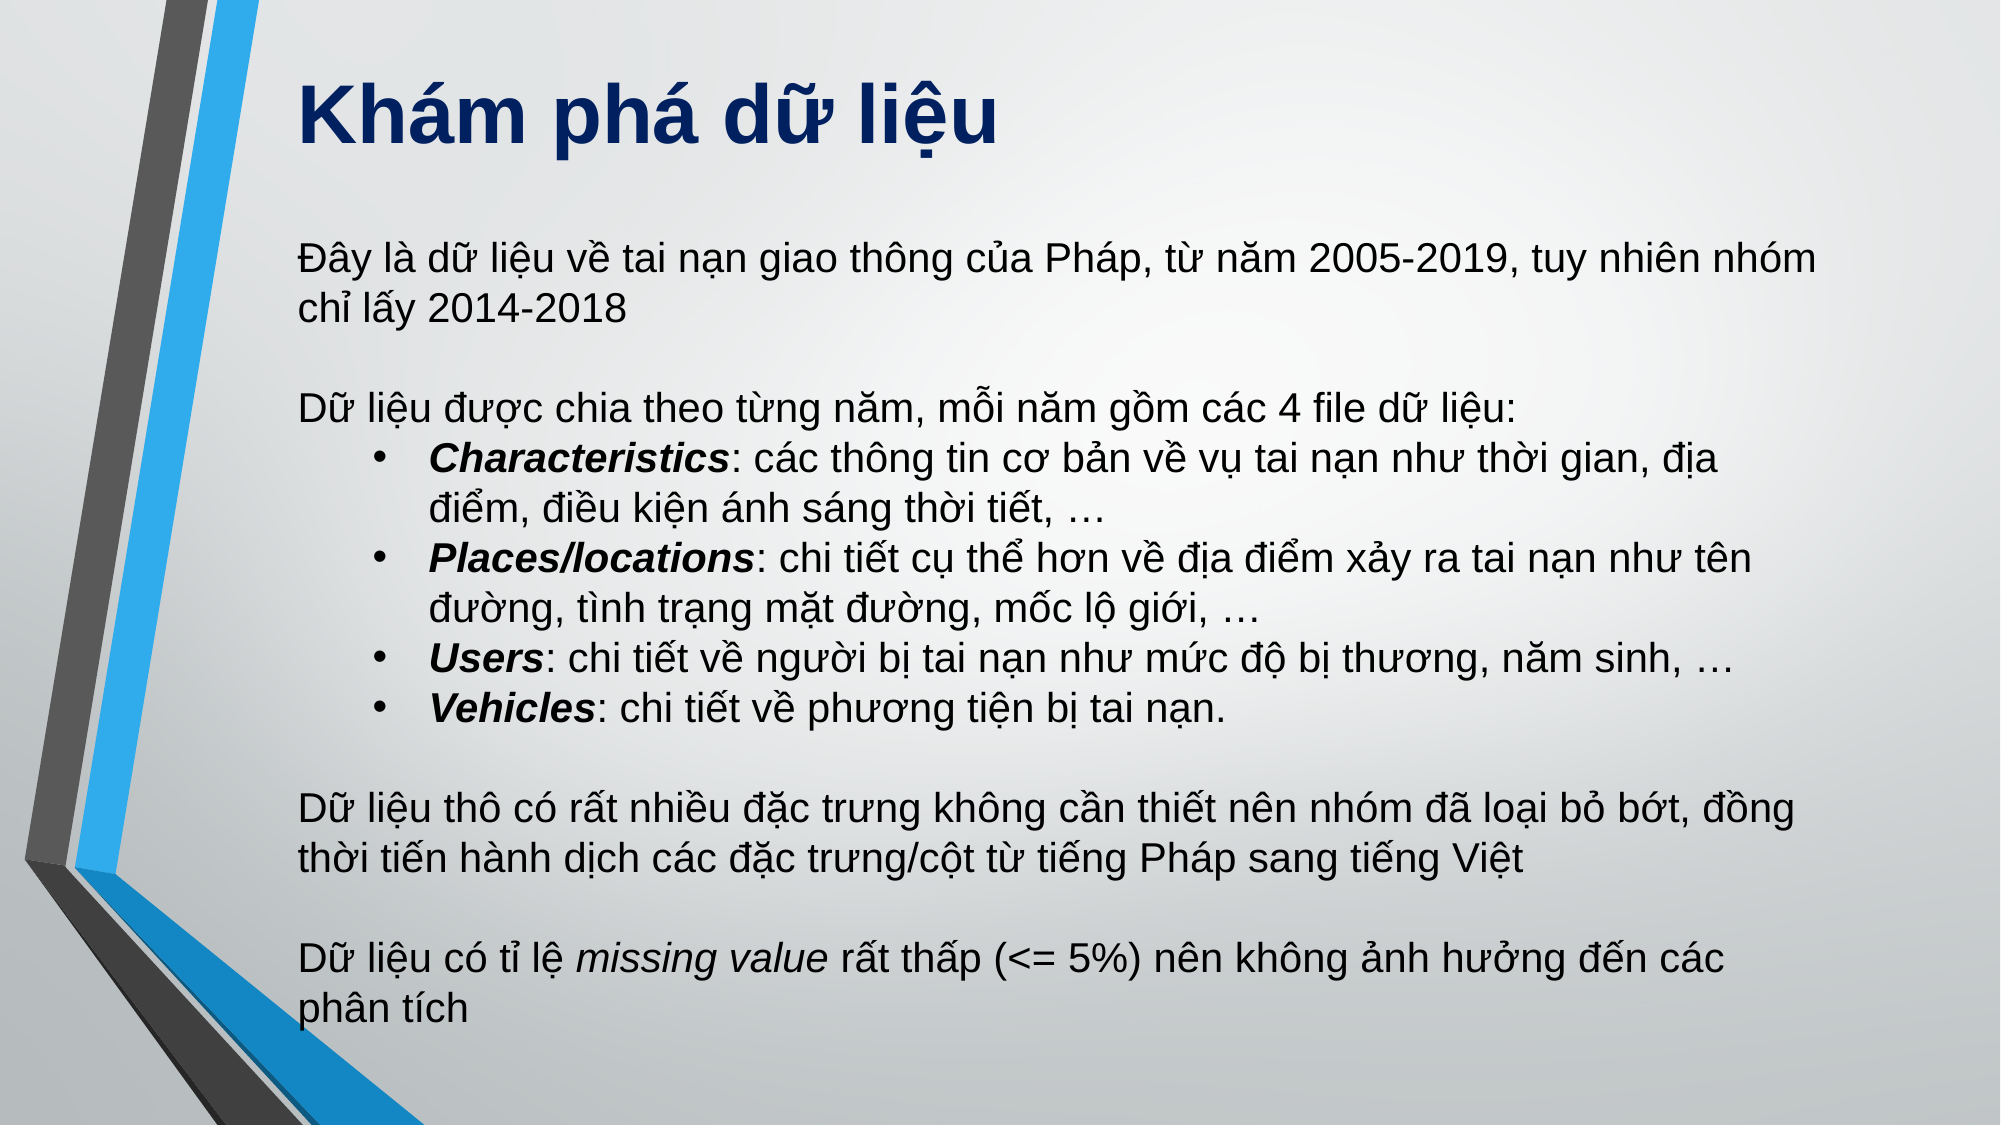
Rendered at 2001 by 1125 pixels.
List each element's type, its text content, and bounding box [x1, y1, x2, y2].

text_box Đây là dữ liệu về tai nạn giao thông của Pháp, từ năm 2005-2019, tuy nhiên nhóm chỉ lấy 2014-2018 Dữ liệu được chia theo từng năm, mỗi năm gồm các 4 file dữ liệu: Characteristics: các thông tin cơ bản về vụ tai nạn như thời gian, địa điểm, điều kiện ánh sáng thời tiết, … Places/locations: chi tiết cụ thể hơn về địa điểm xảy ra tai nạn như tên đường, tình trạng mặt đường, mốc lộ giới, … Users: chi tiết về người bị tai nạn như mức độ bị thương, năm sinh, … Vehicles: chi tiết về phương tiện bị tai nạn. Dữ liệu thô có rất nhiều đặc trưng không cần thiết nên nhóm đã loại bỏ bớt, đồng thời tiến hành dịch các đặc trưng/cột từ tiếng Pháp sang tiếng Việt Dữ liệu có tỉ lệ missing value rất thấp (<= 5%) nên không ảnh hưởng đến các phân tích [282, 223, 1838, 1039]
text_box Khám phá dữ liệu [282, 53, 1579, 168]
